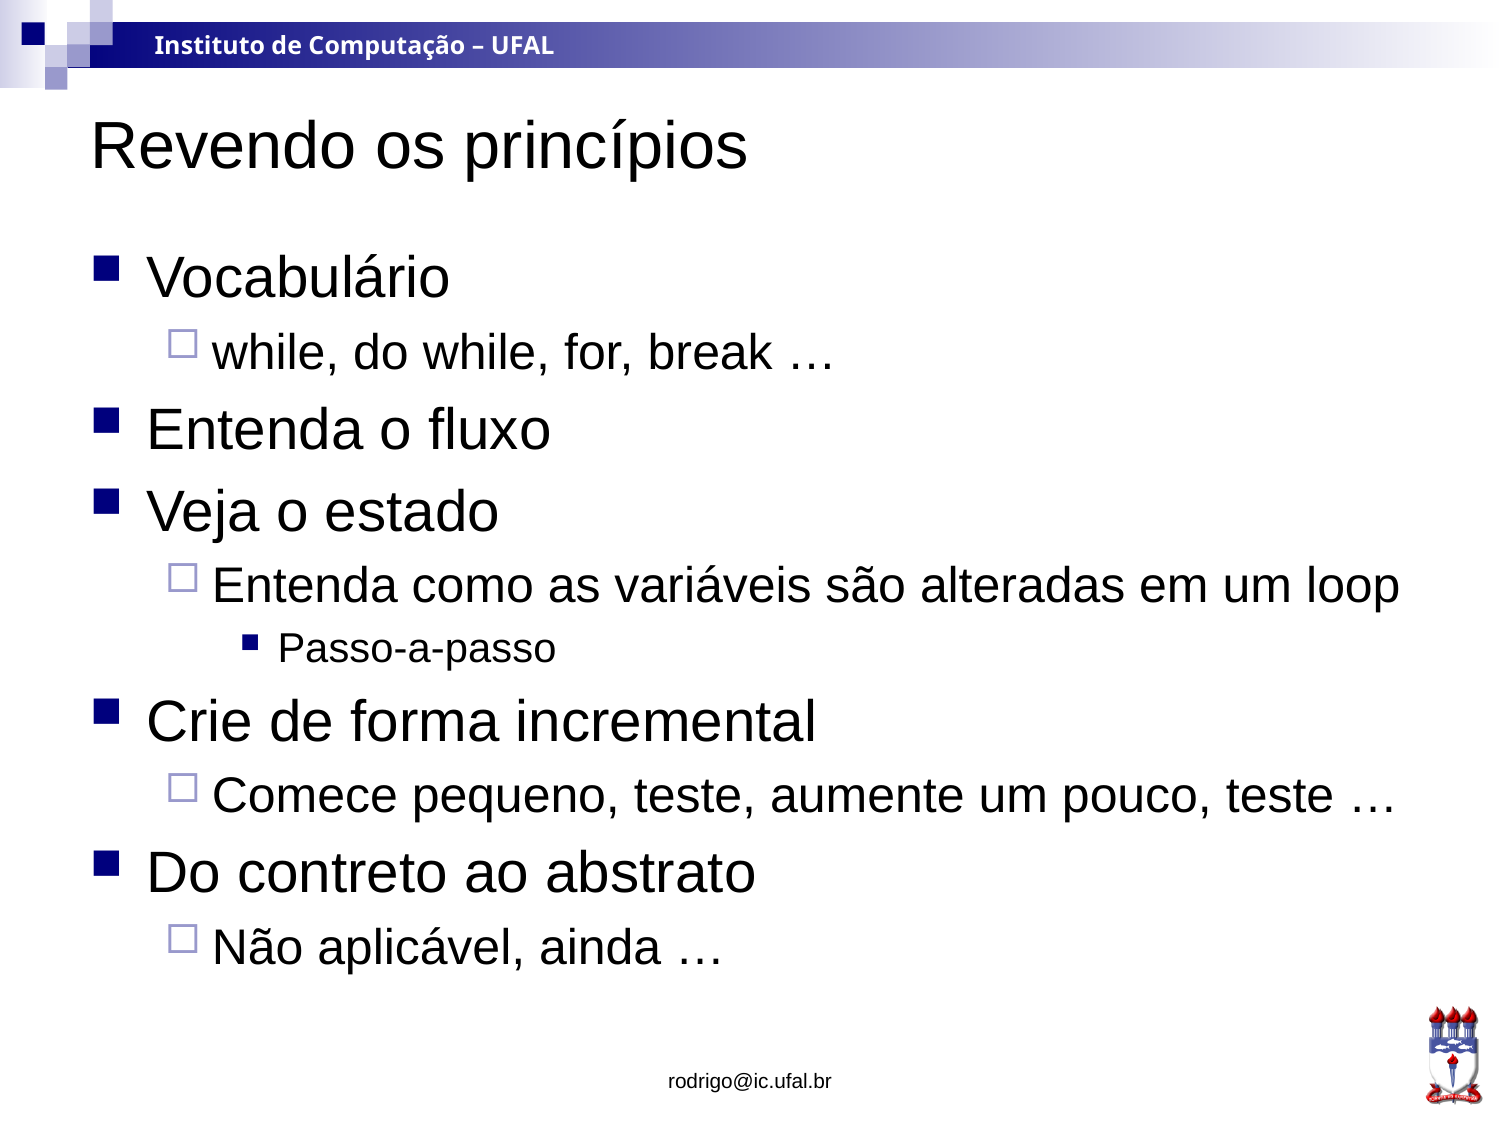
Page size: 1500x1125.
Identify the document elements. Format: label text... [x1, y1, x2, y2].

list Vocabulário while, do while, for, break … Entenda o fluxo Veja o estado Entenda como as variáveis são alteradas em um loop Passo-a-passo Crie de forma incremental Comece pequeno, teste, aumente um pouco, teste … Do contreto ao abstrato Não aplicável, ainda … [74, 231, 1426, 1012]
picture [1423, 1004, 1483, 1106]
footer rodrigo@ic.ufal.br [512, 1024, 988, 1101]
title Revendo os princípios [74, 74, 1426, 209]
